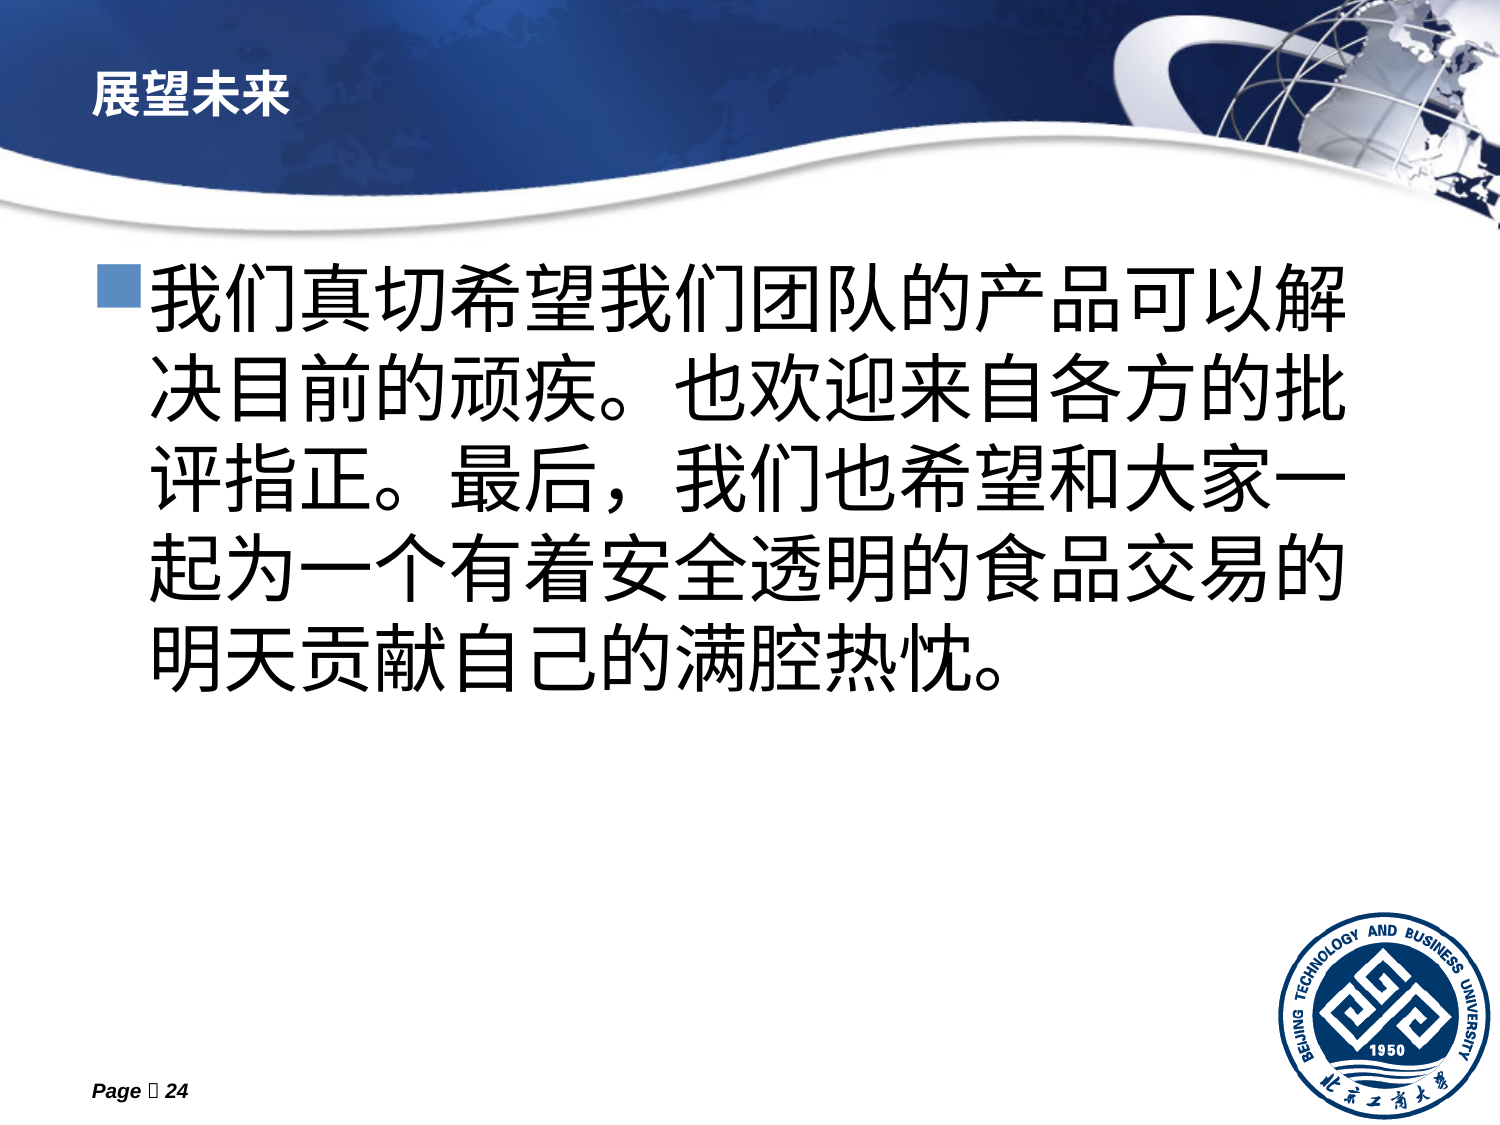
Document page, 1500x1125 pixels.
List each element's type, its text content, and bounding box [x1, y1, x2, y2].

picture [0, 0, 1500, 1125]
title 展望未来 [76, 35, 1034, 149]
list 我们真切希望我们团队的产品可以解决目前的顽疾。也欢迎来自各方的批评指正。最后，我们也希望和大家一起为一个有着安全透明的食品交易的明天贡献自己的满腔热忱。 [76, 243, 1424, 1005]
slide_number Page  [76, 1070, 313, 1103]
